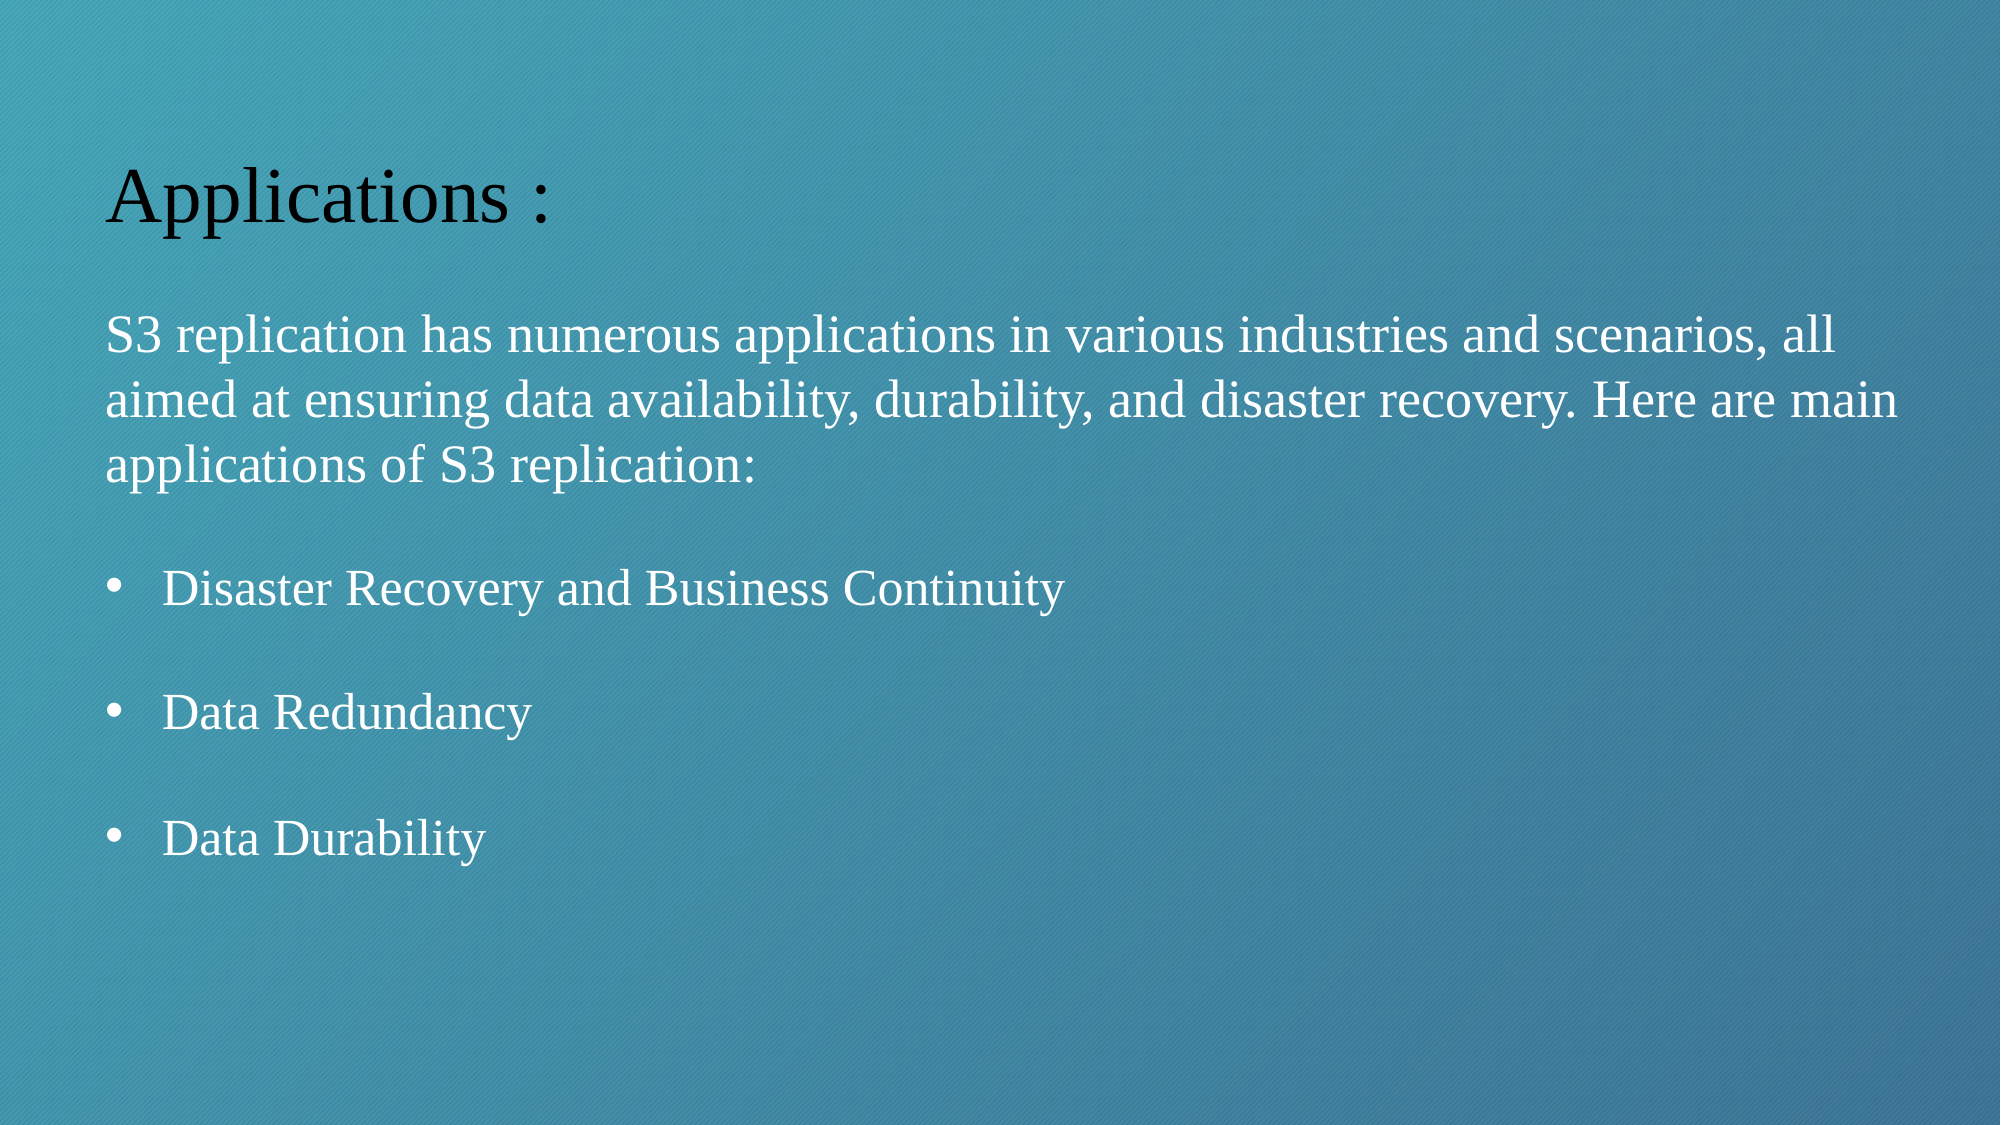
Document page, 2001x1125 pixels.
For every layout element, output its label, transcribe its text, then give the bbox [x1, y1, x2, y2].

text_box Applications : S3 replication has numerous applications in various industries and scenarios, all aimed at ensuring data availability, durability, and disaster recovery. Here are main applications of S3 replication: Disaster Recovery and Business Continuity Data Redundancy Data Durability [90, 135, 1982, 873]
